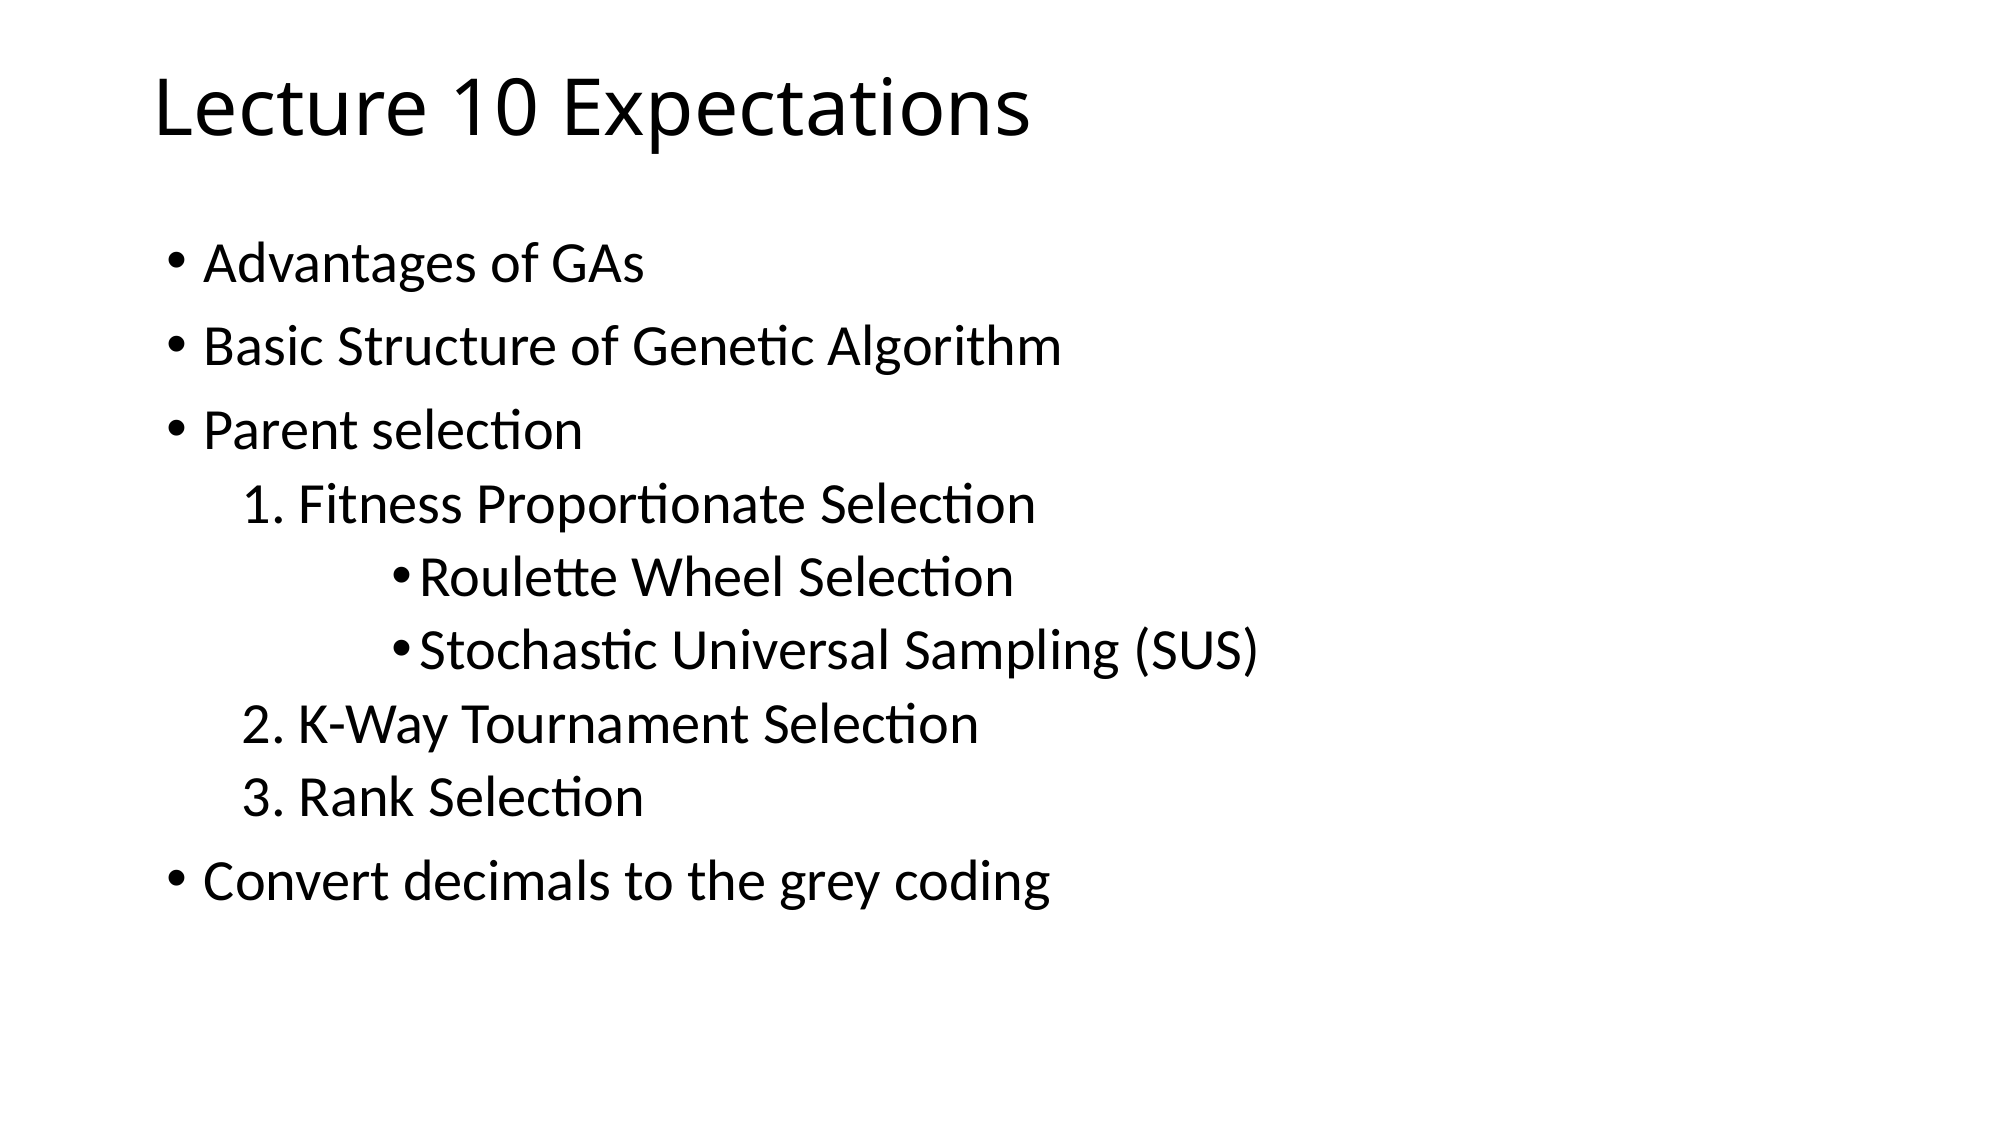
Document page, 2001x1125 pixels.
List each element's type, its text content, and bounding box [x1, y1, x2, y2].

title Lecture 10 Expectations [137, 59, 1863, 161]
list Advantages of GAs Basic Structure of Genetic Algorithm Parent selection 1. Fitness Proportionate Selection Roulette Wheel Selection Stochastic Universal Sampling (SUS) 2. K-Way Tournament Selection 3. Rank Selection Convert decimals to the grey coding [151, 224, 1877, 939]
